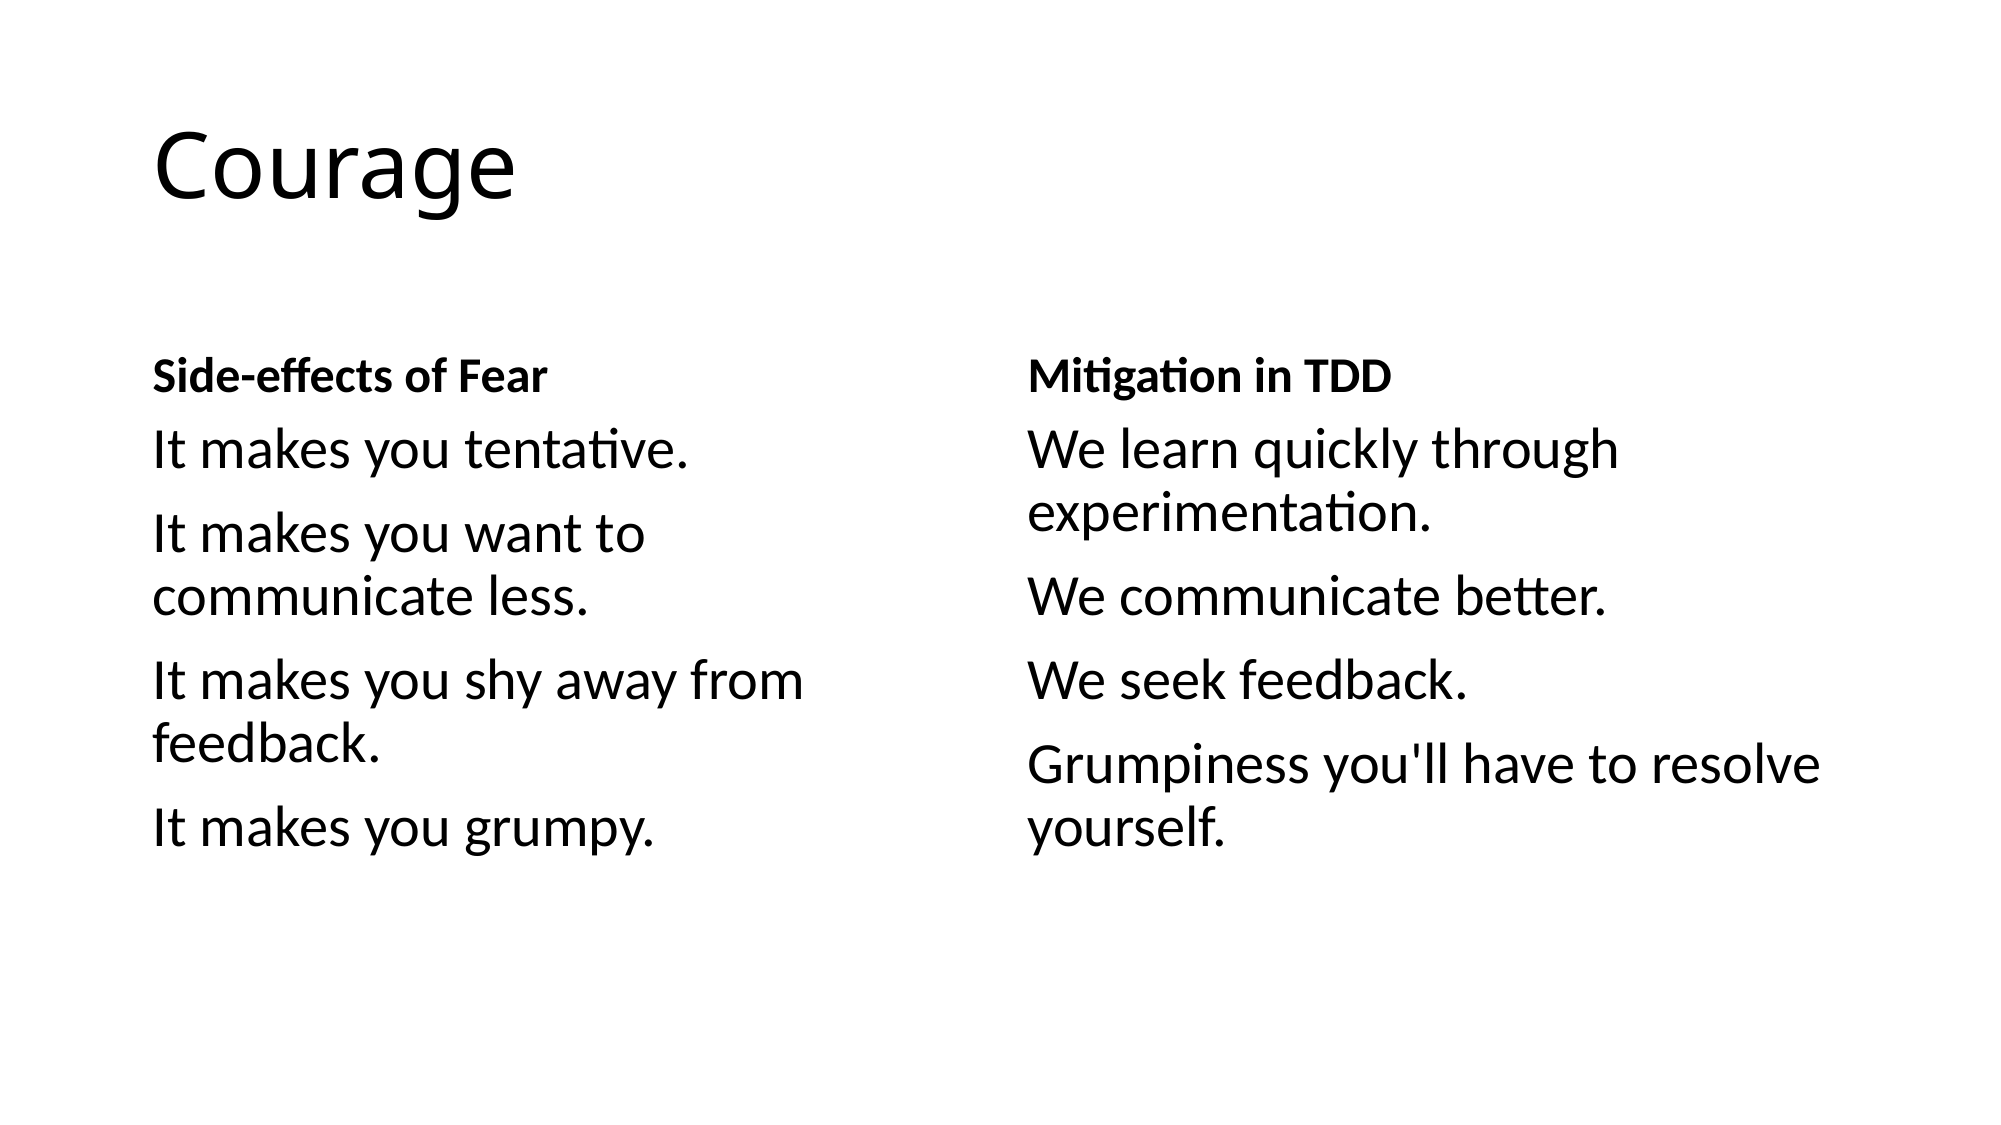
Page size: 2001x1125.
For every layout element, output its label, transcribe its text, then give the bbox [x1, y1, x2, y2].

list It makes you tentative. It makes you want to communicate less. It makes you shy away from feedback. It makes you grumpy. [137, 410, 984, 1016]
list Mitigation in TDD [1012, 275, 1863, 410]
list Side-effects of Fear [137, 275, 984, 410]
list We learn quickly through experimentation. We communicate better. We seek feedback. Grumpiness you'll have to resolve yourself. [1012, 410, 1863, 1016]
title Courage [137, 59, 1863, 278]
